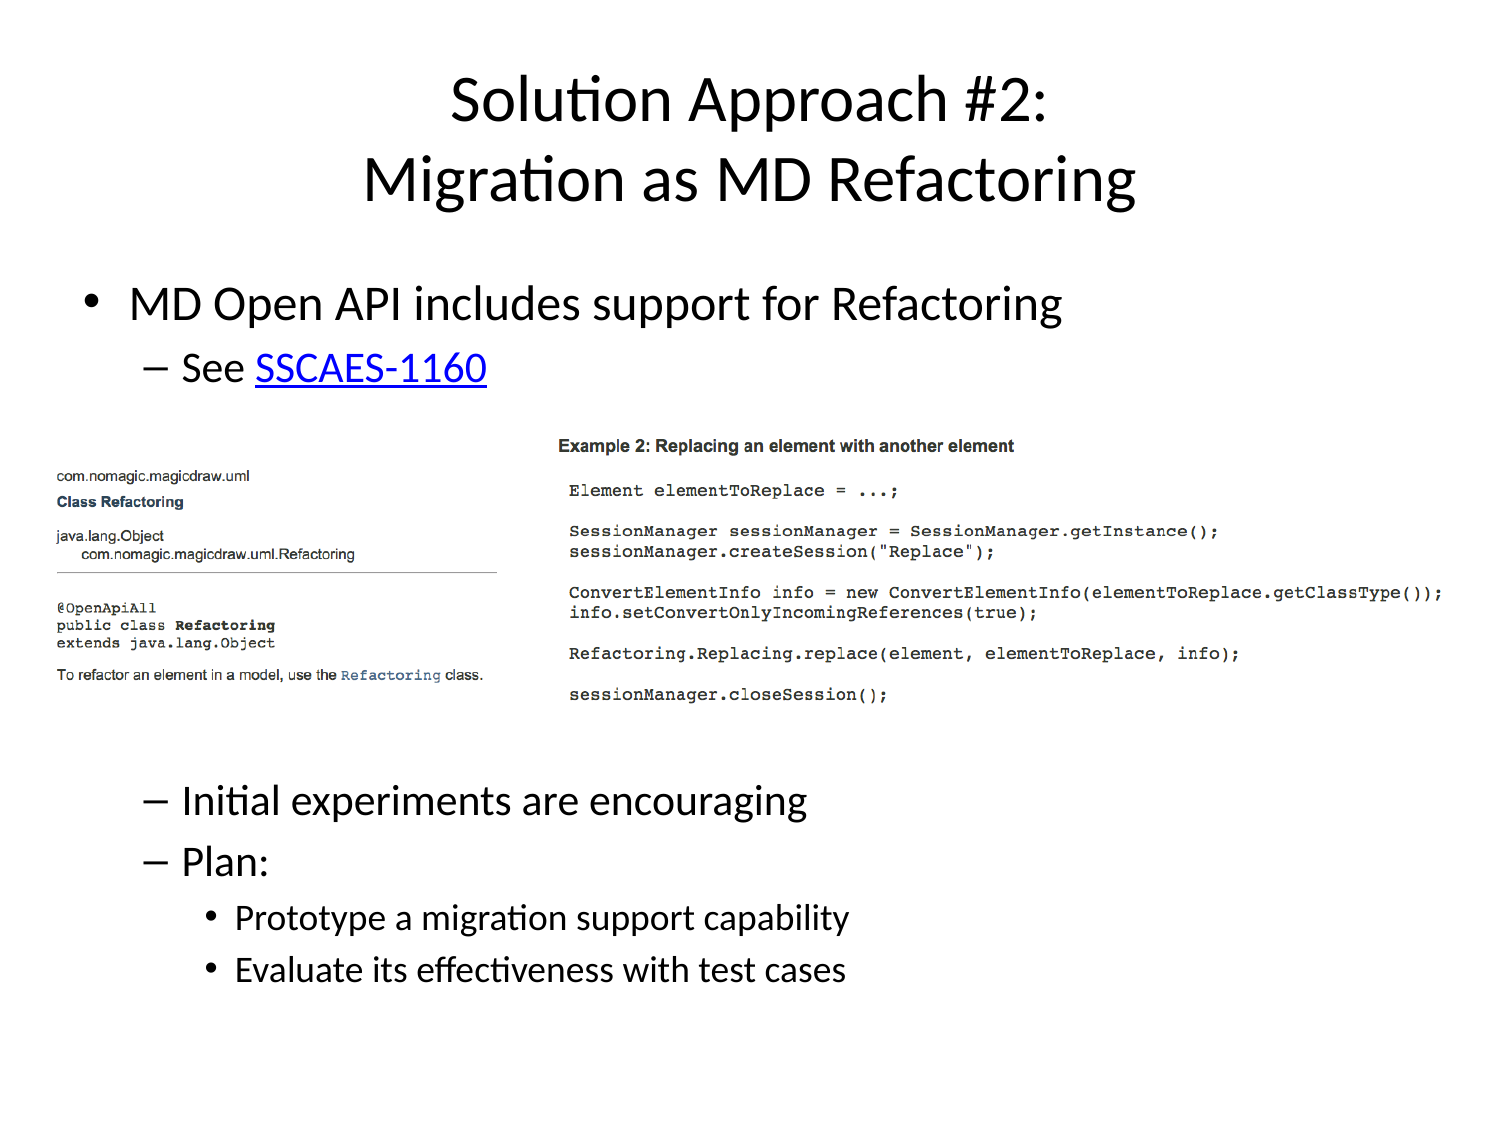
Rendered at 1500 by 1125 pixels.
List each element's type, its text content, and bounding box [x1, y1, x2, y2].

title Solution Approach #2: Migration as MD Refactoring [75, 55, 1425, 215]
picture [48, 465, 497, 687]
list MD Open API includes support for Refactoring See SSCAES-1160 Initial experiments are encouraging Plan: Prototype a migration support capability Evaluate its effectiveness with test cases [67, 262, 1452, 1005]
picture [553, 428, 1452, 711]
